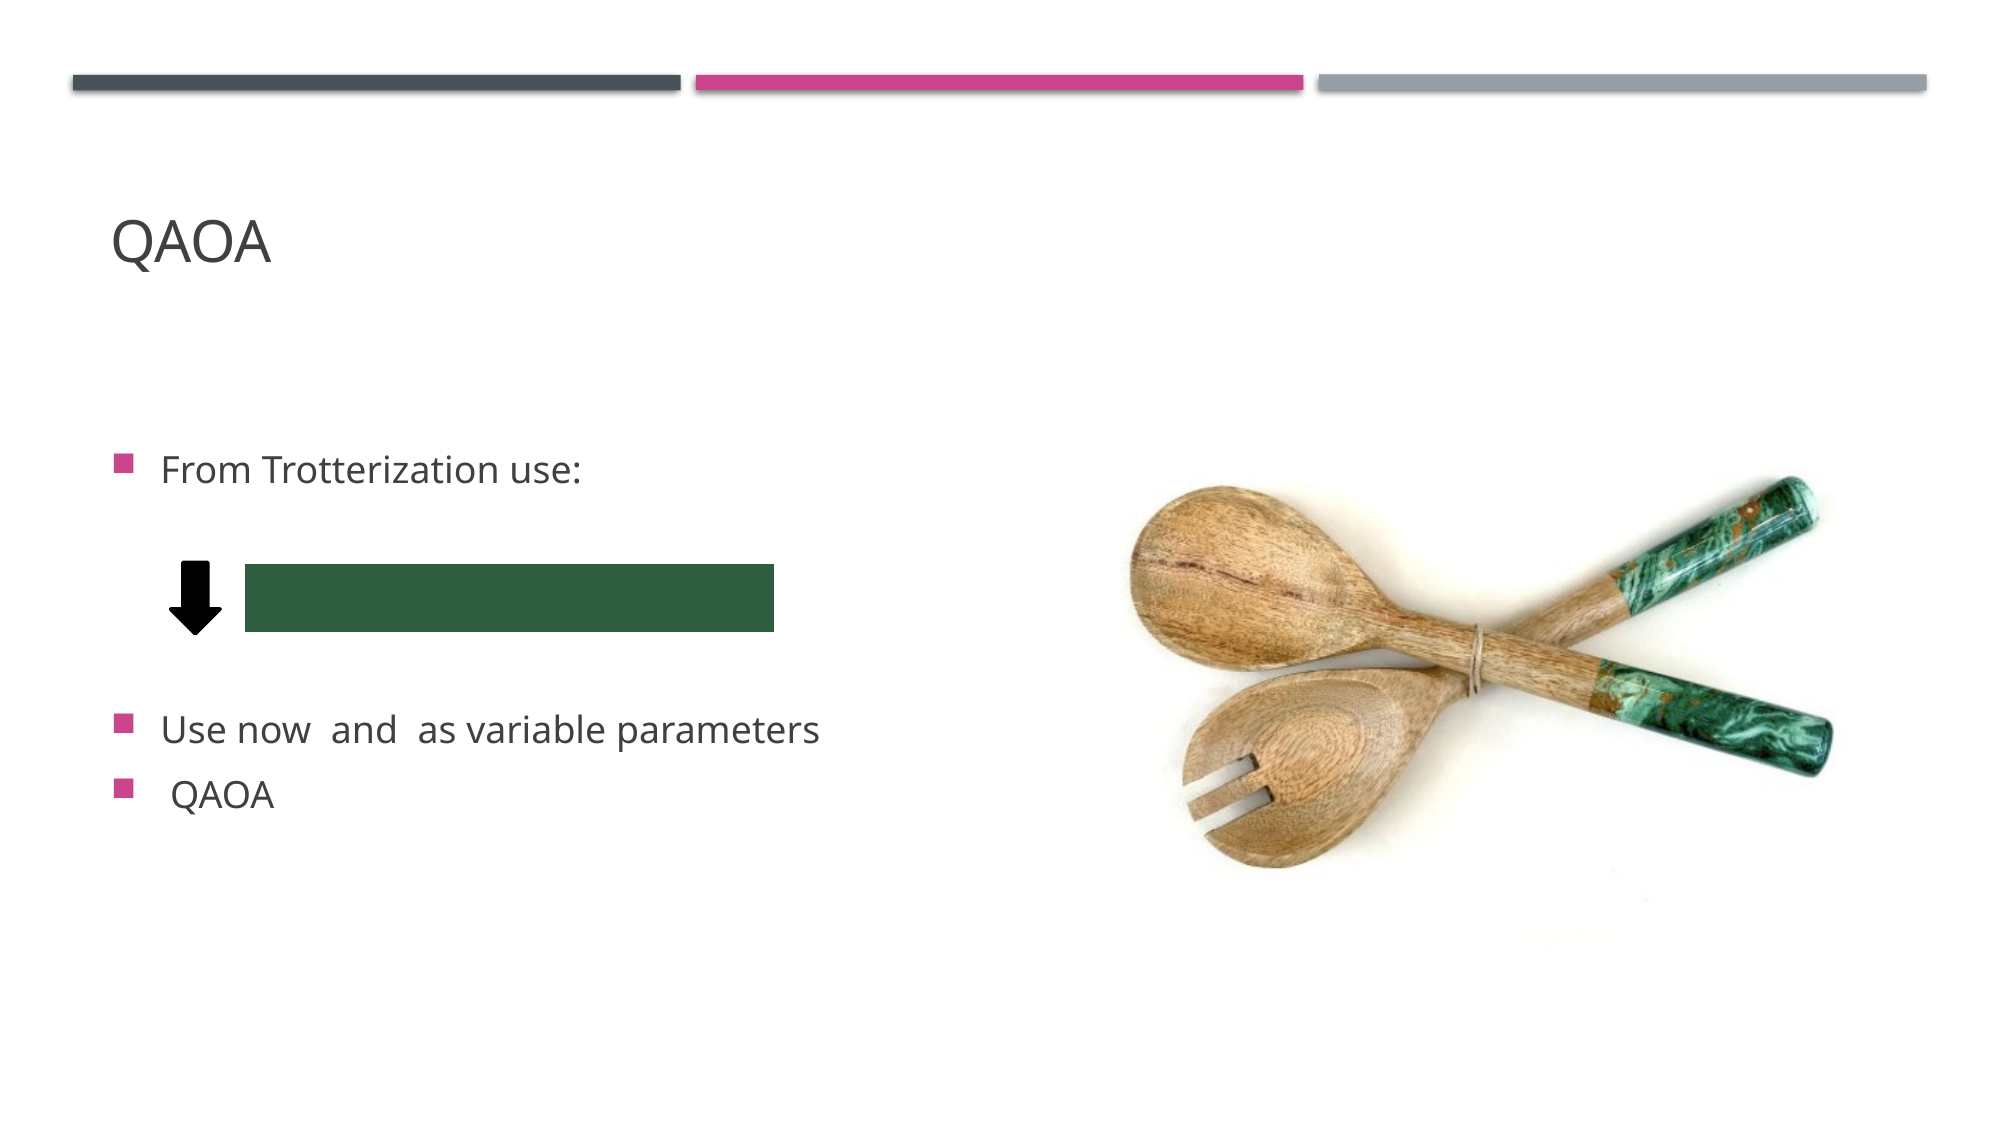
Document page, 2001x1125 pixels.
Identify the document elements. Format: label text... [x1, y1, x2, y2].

text_box [242, 561, 778, 636]
text_box [168, 560, 222, 636]
title QAOa [95, 119, 1905, 282]
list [1052, 378, 1906, 948]
